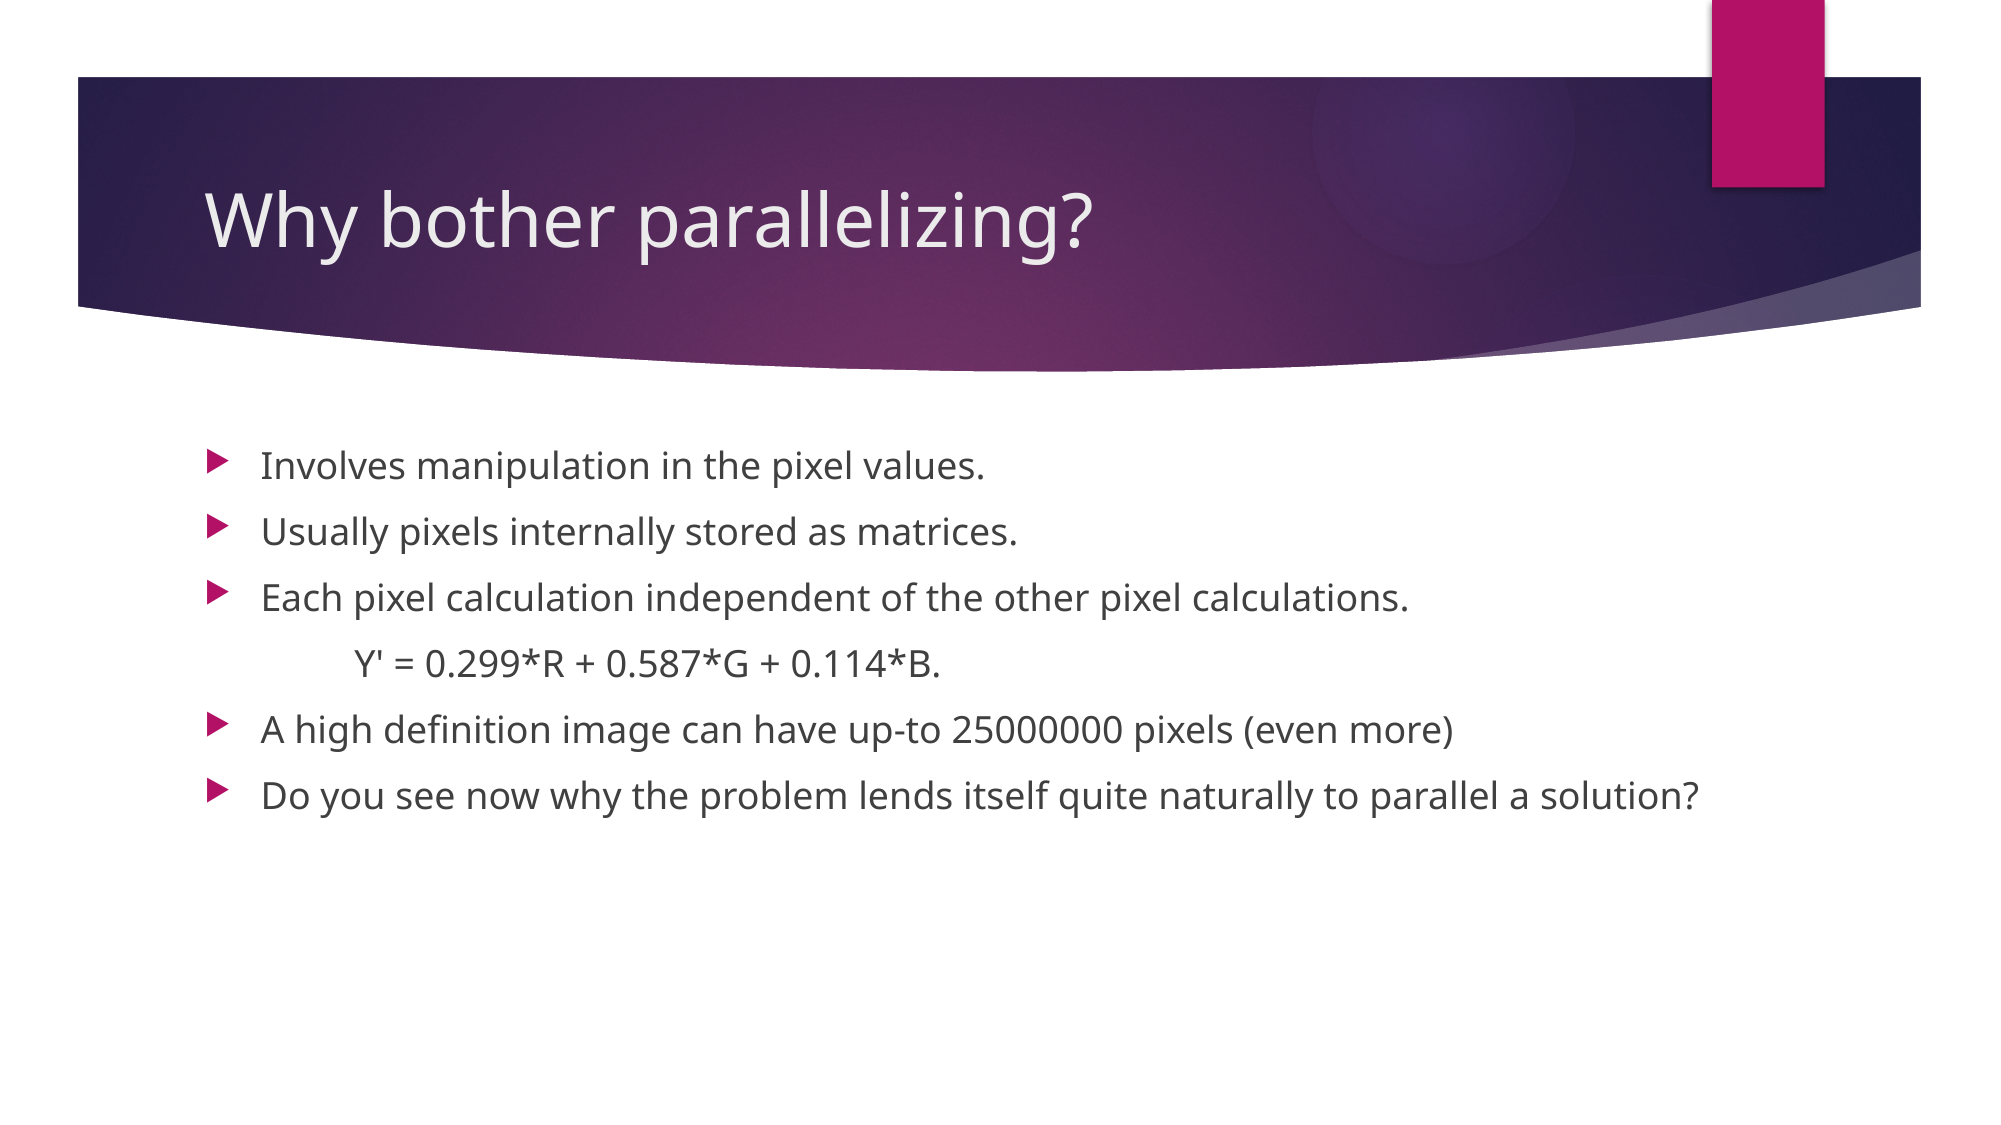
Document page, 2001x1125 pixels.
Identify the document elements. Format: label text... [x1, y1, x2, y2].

list Involves manipulation in the pixel values. Usually pixels internally stored as matrices. Each pixel calculation independent of the other pixel calculations. Y' = 0.299*R + 0.587*G + 0.114*B. A high definition image can have up-to 25000000 pixels (even more) Do you see now why the problem lends itself quite naturally to parallel a solution? [189, 369, 1848, 1006]
title Why bother parallelizing? [189, 159, 1627, 276]
